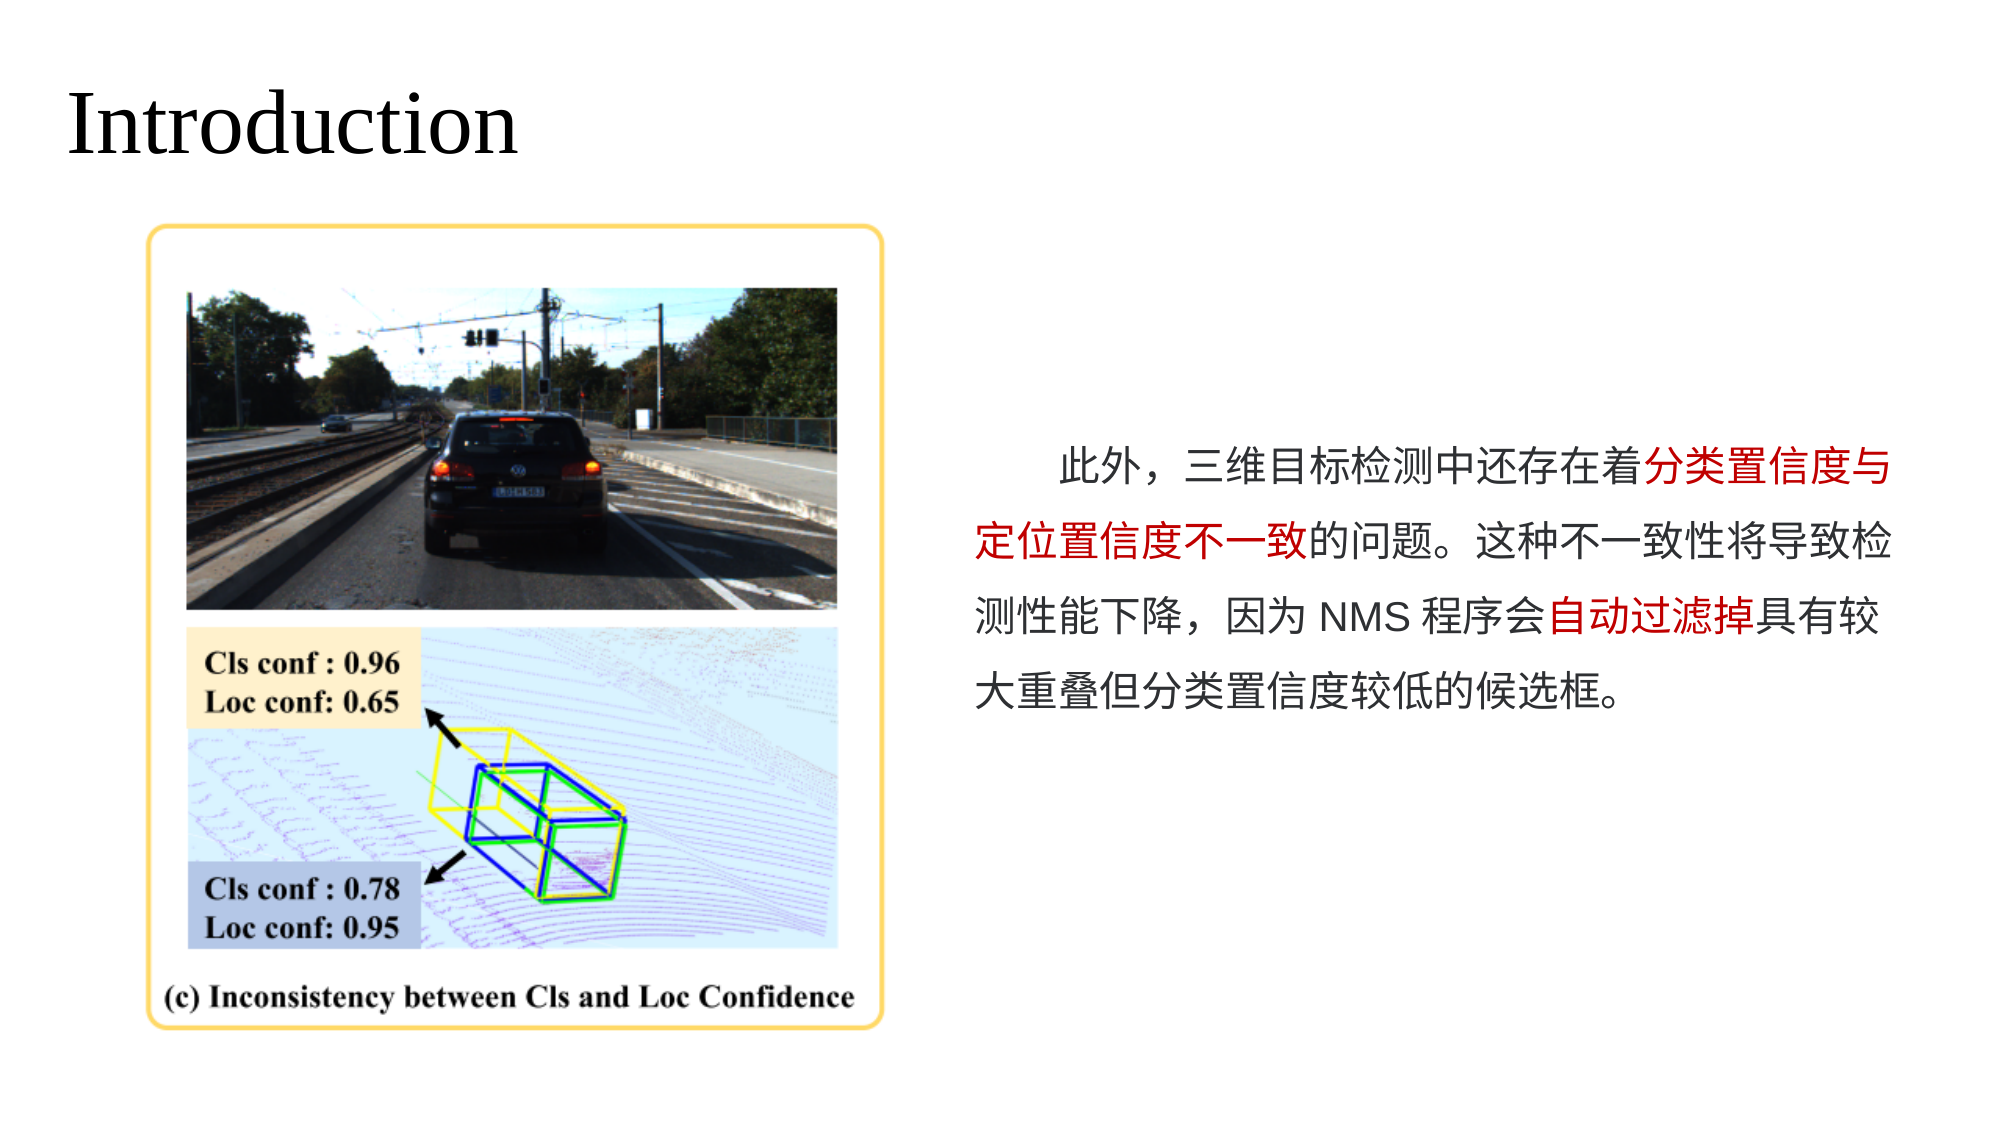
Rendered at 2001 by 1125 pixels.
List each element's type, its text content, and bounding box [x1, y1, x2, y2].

text_box Introduction [50, 14, 1776, 233]
text_box 此外，三维目标检测中还存在着分类置信度与定位置信度不一致的问题。这种不一致性将导致检测性能下降，因为NMS程序会自动过滤掉具有较大重叠但分类置信度较低的候选框。 [959, 407, 1937, 723]
picture [132, 207, 914, 1044]
